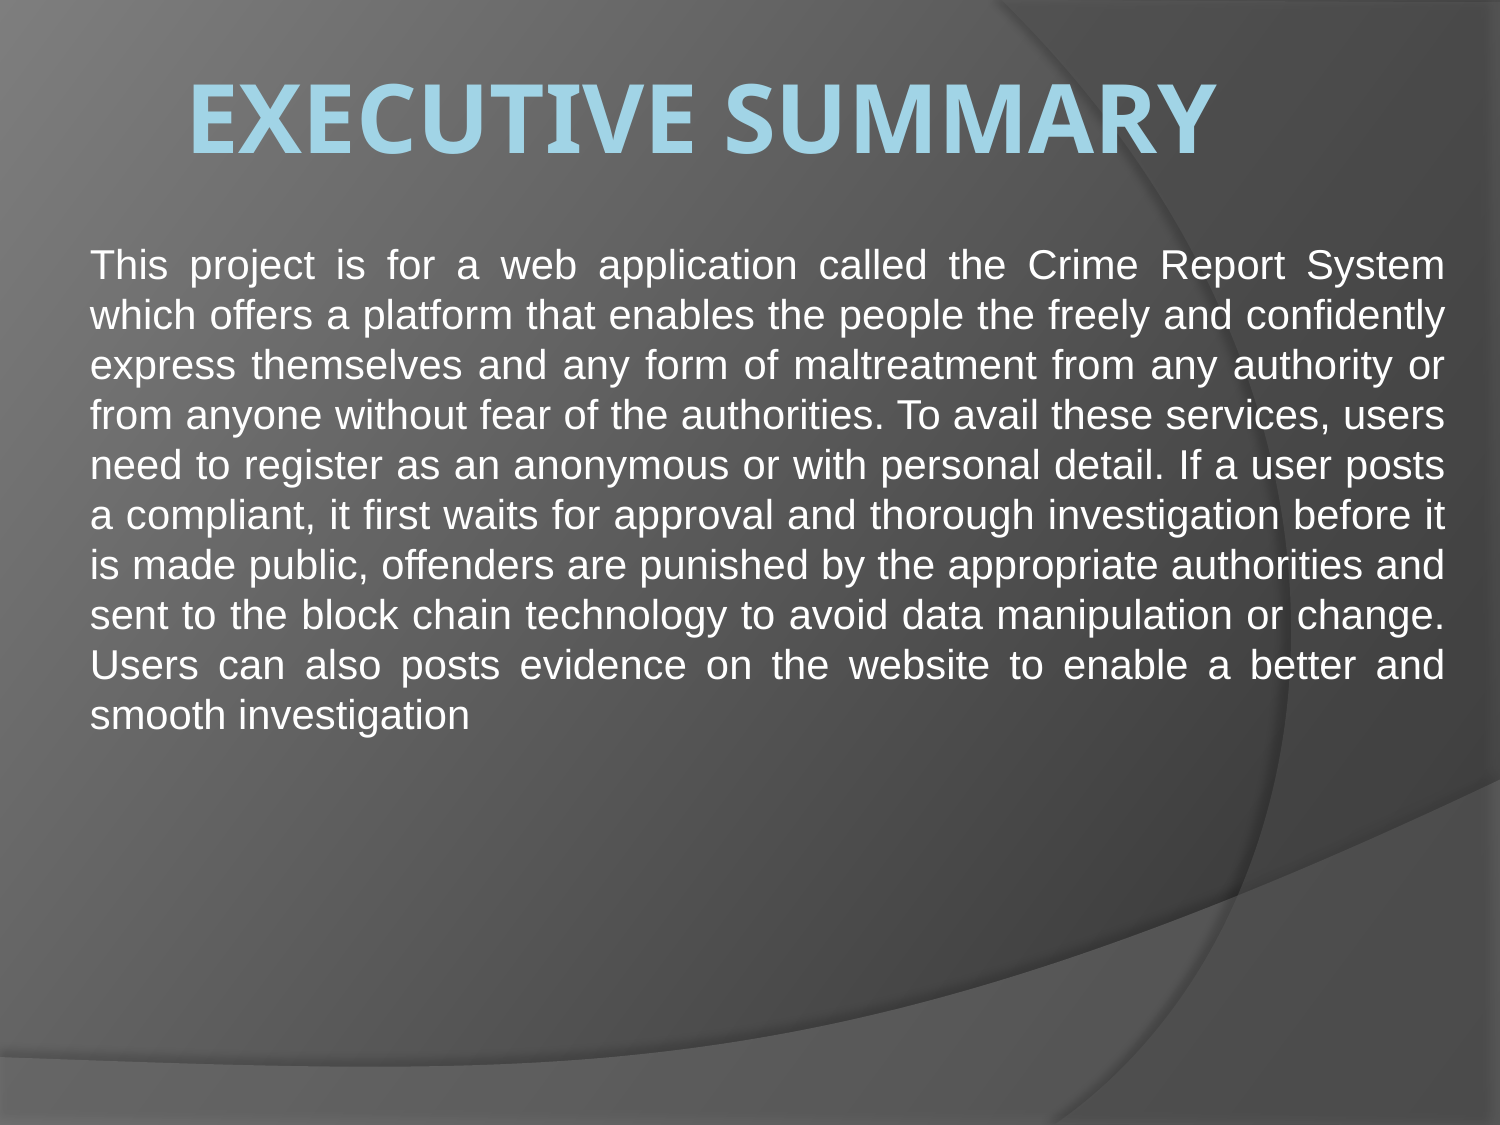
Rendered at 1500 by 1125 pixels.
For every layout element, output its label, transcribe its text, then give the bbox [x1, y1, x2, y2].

title Executive summary [162, 50, 1226, 99]
subtitle This project is for a web application called the Crime Report System which offers a platform that enables the people the freely and confidently express themselves and any form of maltreatment from any authority or from anyone without fear of the authorities. To avail these services, users need to register as an anonymous or with personal detail. If a user posts a compliant, it first waits for approval and thorough investigation before it is made public, offenders are punished by the appropriate authorities and sent to the block chain technology to avoid data manipulation or change. Users can also posts evidence on the website to enable a better and smooth investigation [75, 99, 1454, 797]
